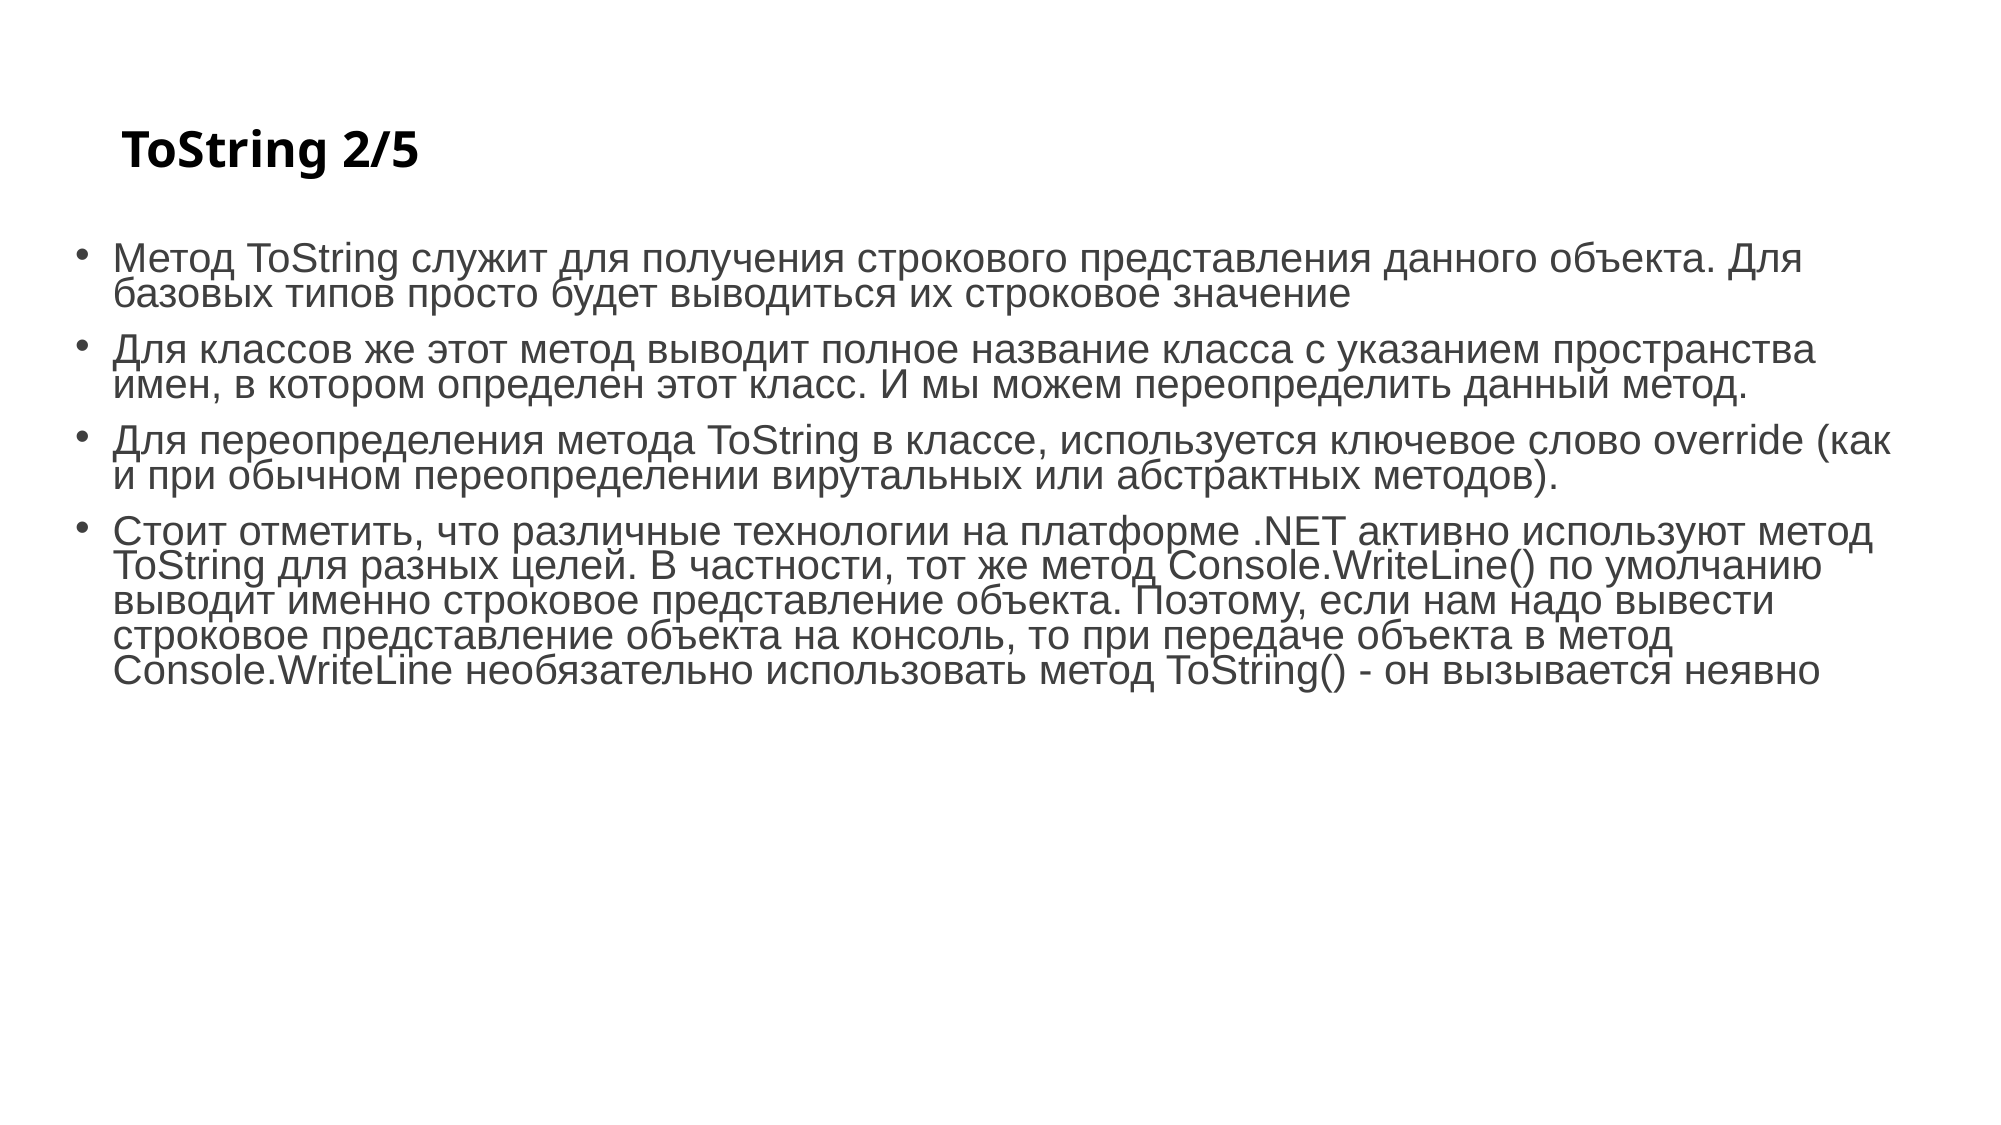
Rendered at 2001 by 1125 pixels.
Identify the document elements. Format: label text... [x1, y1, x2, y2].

title ToString 2/5 [106, 42, 1832, 237]
list Метод ToString служит для получения строкового представления данного объекта. Для базовых типов просто будет выводиться их строковое значение Для классов же этот метод выводит полное название класса с указанием пространства имен, в котором определен этот класс. И мы можем переопределить данный метод. Для переопределения метода ToString в классе, используется ключевое слово override (как и при обычном переопределении вирутальных или абстрактных методов). Стоит отметить, что различные технологии на платформе .NET активно используют метод ToString для разных целей. В частности, тот же метод Console.WriteLine() по умолчанию выводит именно строковое представление объекта. Поэтому, если нам надо вывести строковое представление объекта на консоль, то при передаче объекта в метод Console.WriteLine необязательно использовать метод ToString() - он вызывается неявно [60, 237, 1908, 1081]
